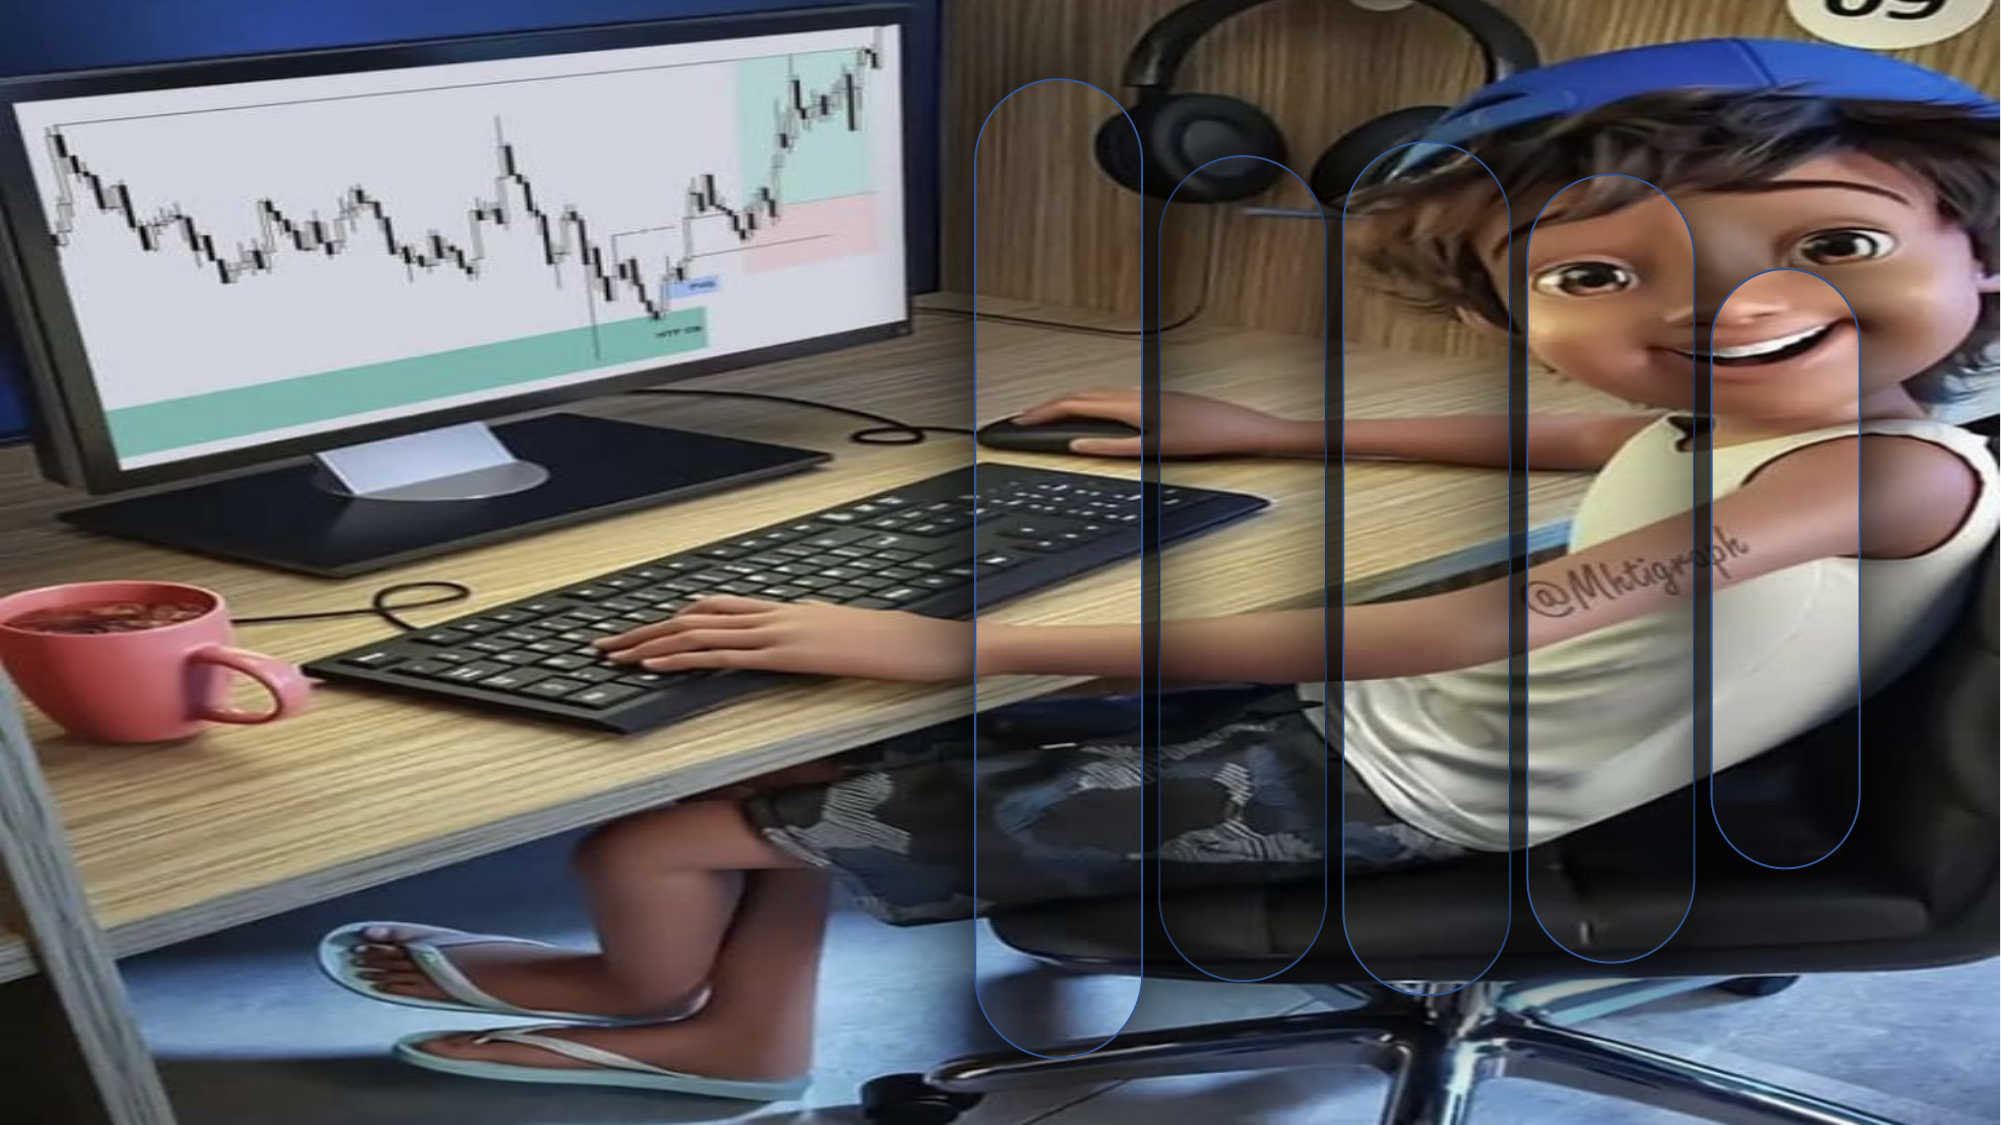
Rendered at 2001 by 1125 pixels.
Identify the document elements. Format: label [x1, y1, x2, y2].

picture [0, 0, 2001, 1125]
text_box [1710, 268, 1861, 870]
text_box [974, 78, 1144, 1060]
text_box [1342, 141, 1469, 997]
text_box [1526, 173, 1681, 964]
